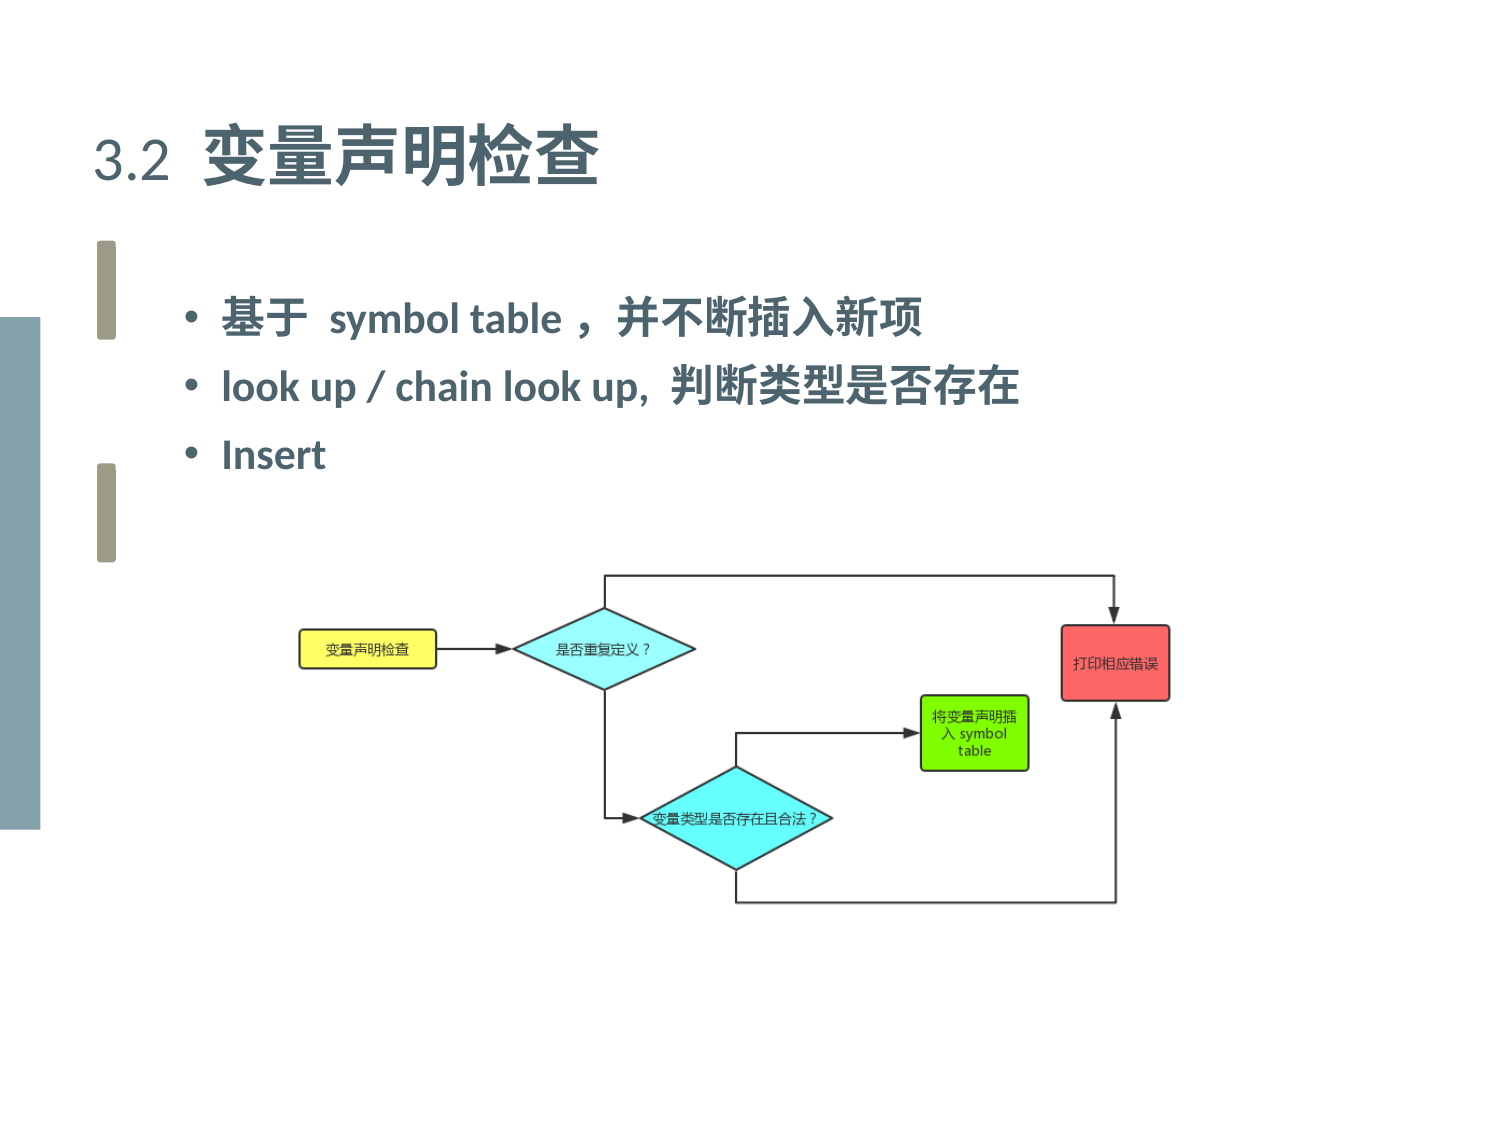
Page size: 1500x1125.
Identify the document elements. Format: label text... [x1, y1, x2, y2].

picture [247, 524, 1236, 968]
text_box 基于 symbol table，并不断插入新项 look up / chain look up, 判断类型是否存在 Insert [172, 290, 1064, 640]
text_box [95, 462, 117, 564]
text_box [0, 316, 41, 831]
text_box [95, 241, 117, 341]
text_box 3.2 变量声明检查 [81, 77, 1376, 241]
